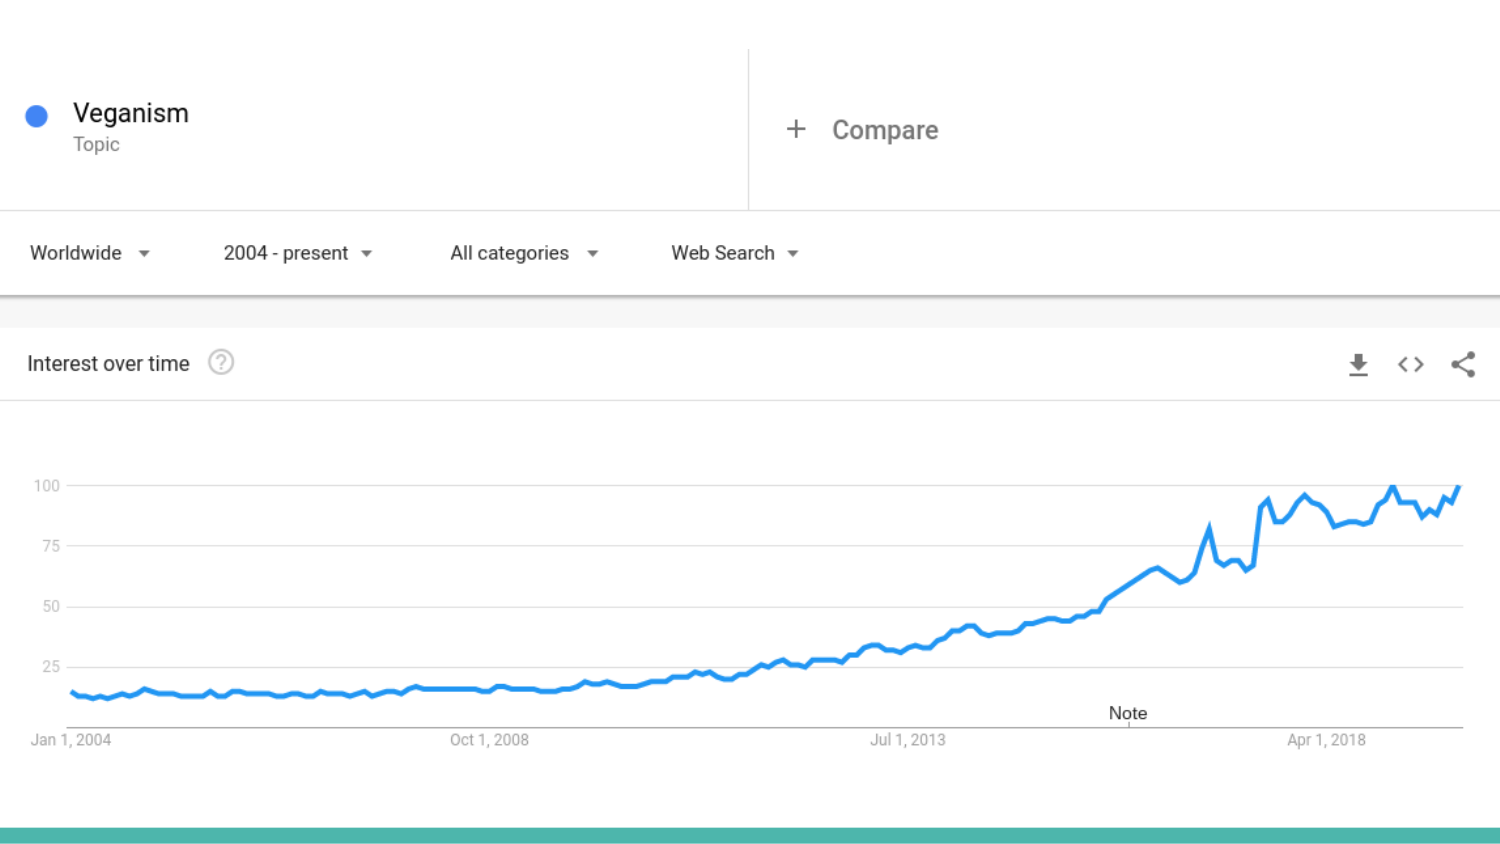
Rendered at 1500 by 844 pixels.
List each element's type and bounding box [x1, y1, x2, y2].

picture [0, 49, 1500, 795]
